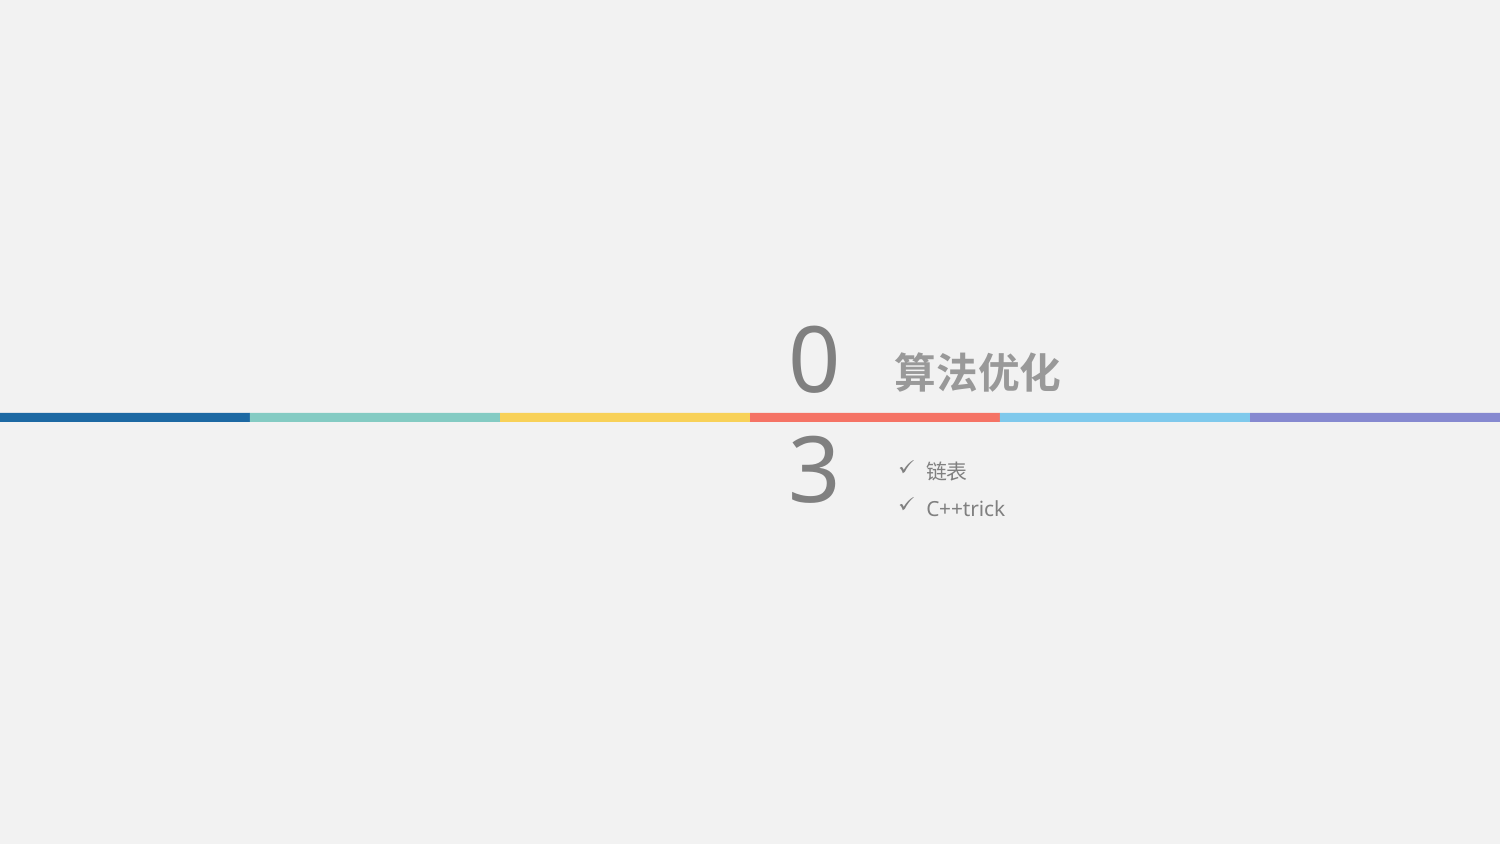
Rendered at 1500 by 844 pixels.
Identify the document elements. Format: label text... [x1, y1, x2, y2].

text_box 03 [750, 293, 880, 411]
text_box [0, 412, 1500, 423]
text_box 算法优化 [880, 339, 1294, 405]
text_box 链表 C++trick [883, 438, 1020, 529]
text_box 03 [750, 430, 880, 529]
